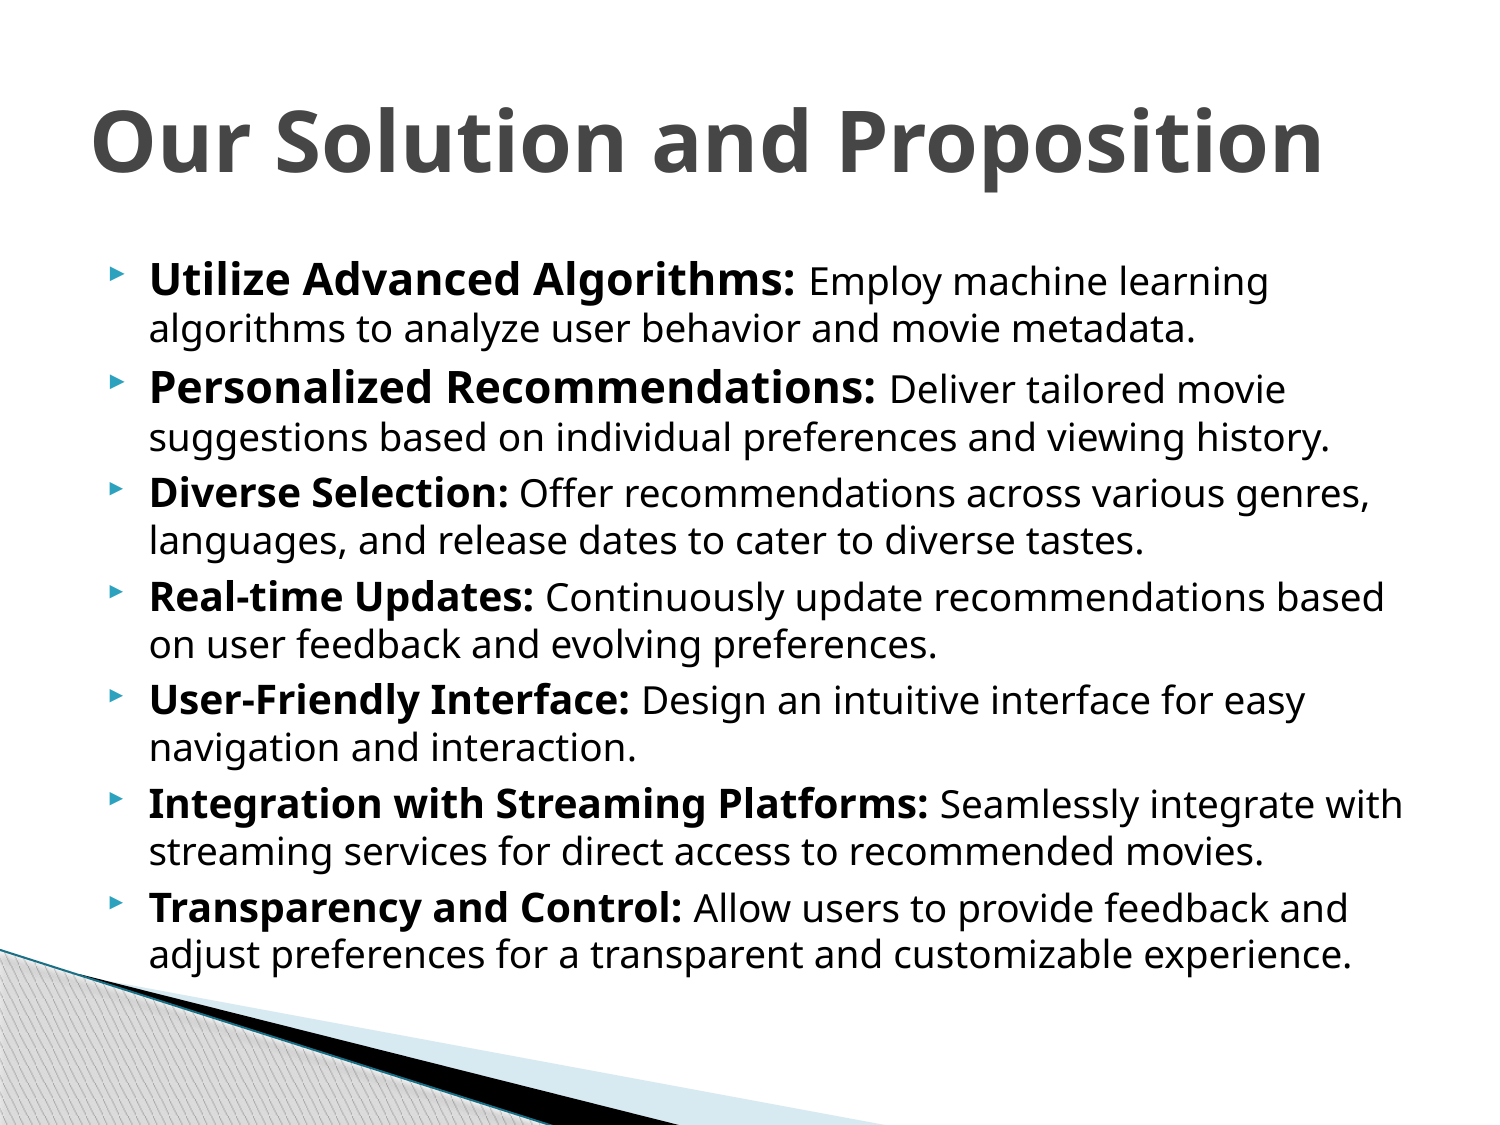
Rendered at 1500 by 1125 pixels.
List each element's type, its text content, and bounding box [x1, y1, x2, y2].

list Utilize Advanced Algorithms: Employ machine learning algorithms to analyze user behavior and movie metadata. Personalized Recommendations: Deliver tailored movie suggestions based on individual preferences and viewing history. Diverse Selection: Offer recommendations across various genres, languages, and release dates to cater to diverse tastes. Real-time Updates: Continuously update recommendations based on user feedback and evolving preferences. User-Friendly Interface: Design an intuitive interface for easy navigation and interaction. Integration with Streaming Platforms: Seamlessly integrate with streaming services for direct access to recommended movies. Transparency and Control: Allow users to provide feedback and adjust preferences for a transparent and customizable experience. [75, 243, 1425, 986]
title Our Solution and Proposition [75, 45, 1425, 233]
